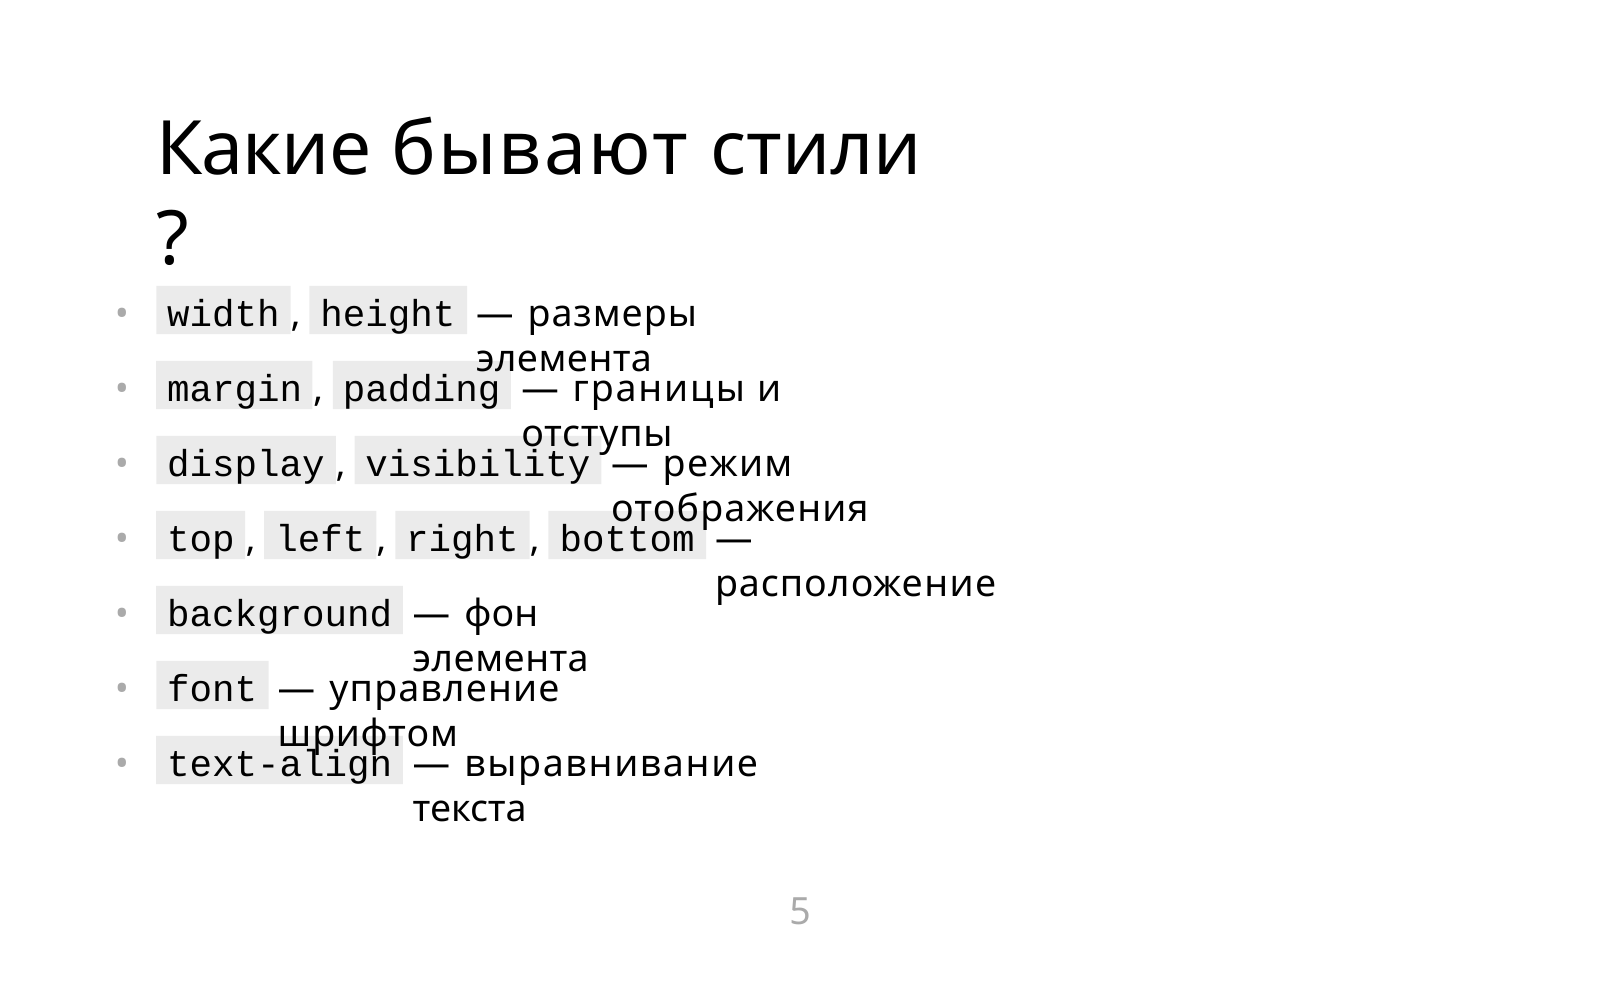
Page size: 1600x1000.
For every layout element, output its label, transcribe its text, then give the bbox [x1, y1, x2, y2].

text_box margin [156, 360, 313, 410]
text_box — фон элемента [410, 587, 717, 662]
text_box height [309, 285, 468, 335]
text_box , [374, 512, 388, 560]
text_box visibility [354, 435, 602, 485]
text_box • • • • • • • [113, 287, 132, 785]
text_box 5 [783, 882, 817, 939]
text_box , [243, 512, 257, 560]
text_box width [156, 285, 291, 335]
text_box — размеры элемента [474, 287, 870, 380]
text_box display [156, 435, 336, 485]
text_box padding [332, 360, 511, 410]
text_box , [333, 437, 347, 485]
text_box bottom [548, 510, 707, 560]
text_box , [310, 362, 325, 410]
text_box , [527, 512, 542, 560]
text_box — управление шрифтом [275, 662, 730, 755]
title Какие бывают стили ? [154, 97, 924, 281]
text_box , [288, 287, 302, 335]
text_box left [264, 510, 377, 560]
text_box right [395, 510, 530, 560]
text_box — границы и отступы [519, 362, 920, 455]
text_box text-align [156, 735, 403, 785]
text_box top [156, 510, 246, 560]
text_box — режим отображения [609, 437, 1038, 530]
text_box — выравнивание текста [410, 737, 859, 830]
text_box background [156, 585, 403, 635]
text_box — расположение [713, 512, 1032, 605]
text_box font [156, 660, 269, 710]
